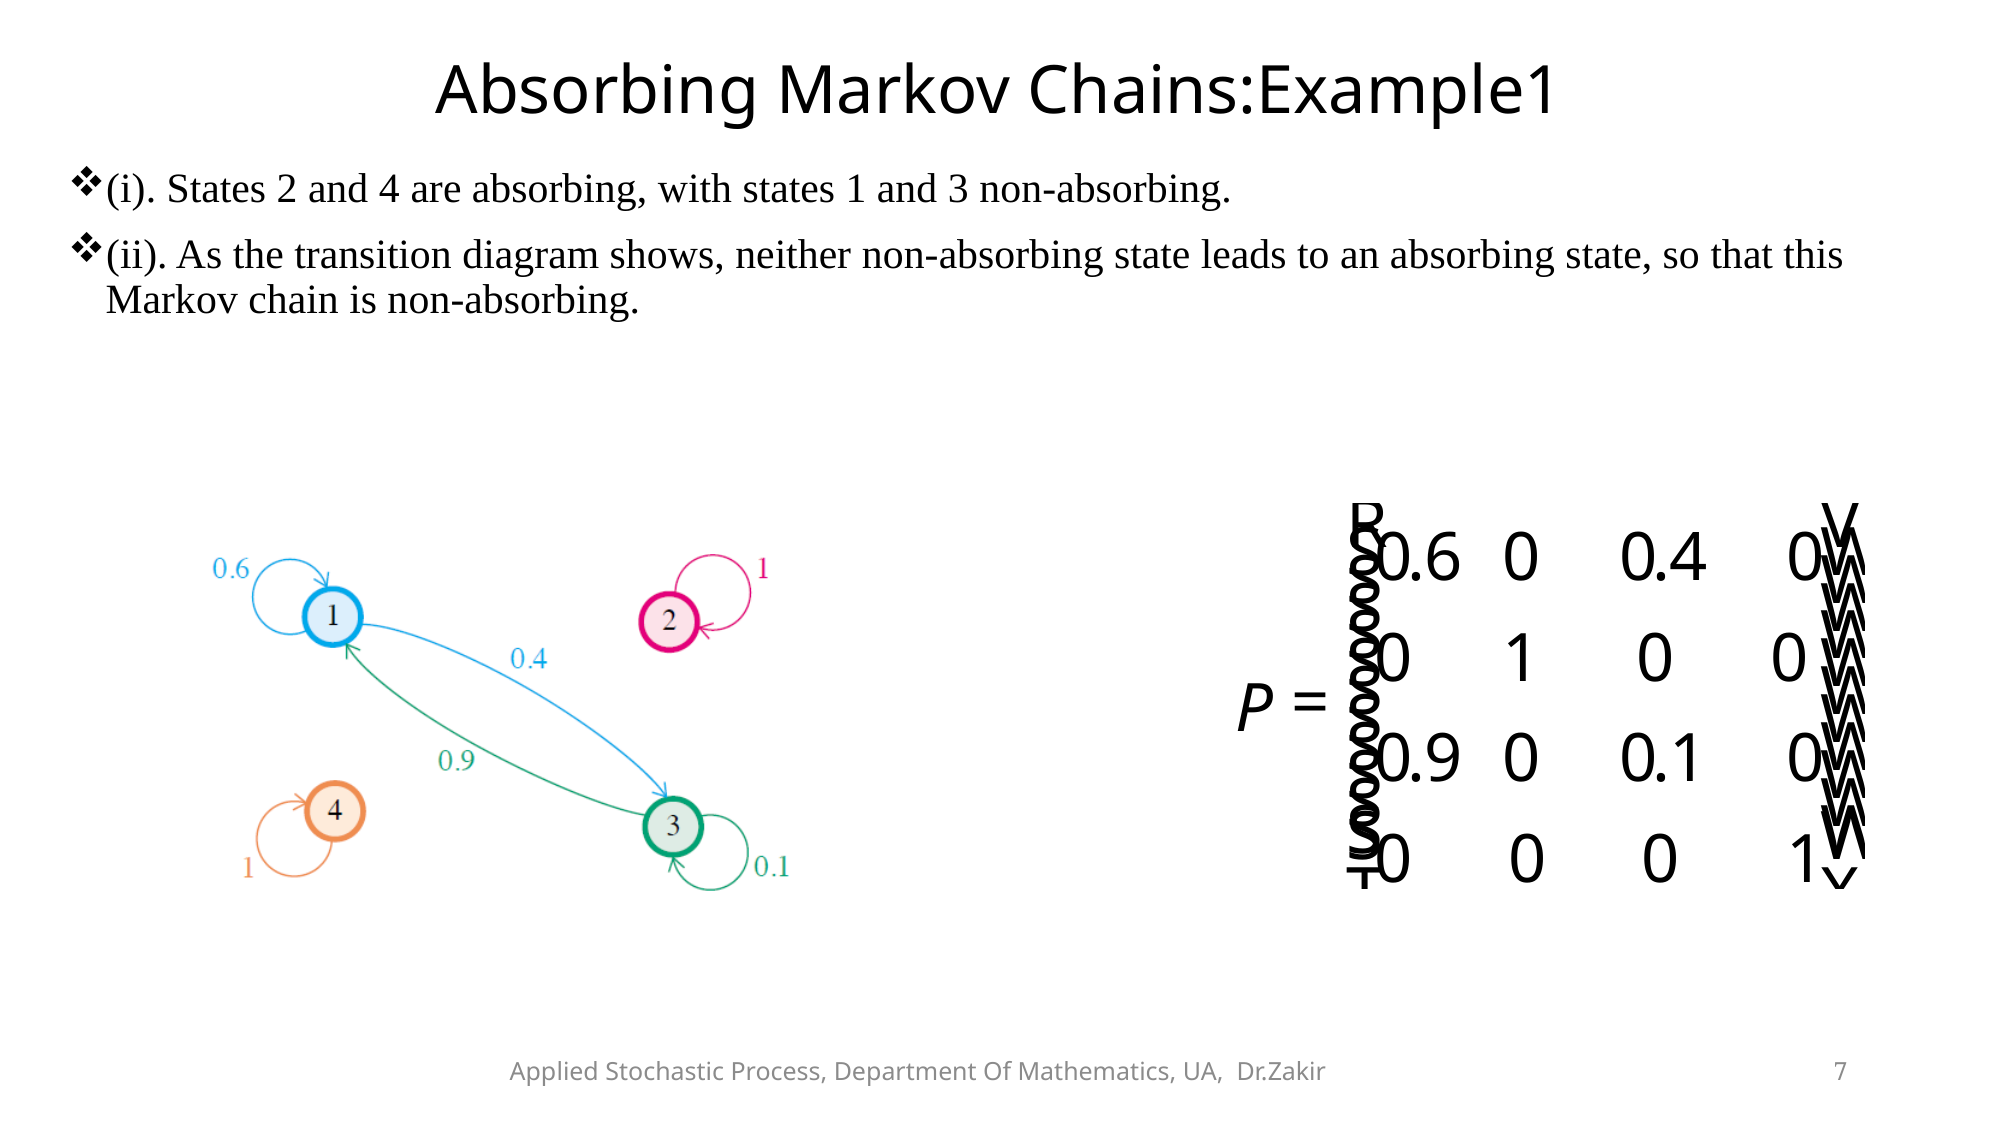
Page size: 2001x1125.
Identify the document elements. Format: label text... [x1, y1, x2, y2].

slide_number 7 [1412, 1042, 1863, 1103]
footer Applied Stochastic Process, Department Of Mathematics, UA, Dr.Zakir [439, 1042, 1405, 1103]
picture [103, 422, 940, 1011]
title Absorbing Markov Chains:Example1 [137, 36, 1863, 148]
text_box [1223, 503, 1865, 889]
list (i). States 2 and 4 are absorbing, with states 1 and 3 non-absorbing. (ii). As the transition diagram shows, neither non-absorbing state leads to an absorbing state, so that this Markov chain is non-absorbing. [53, 159, 1946, 1014]
